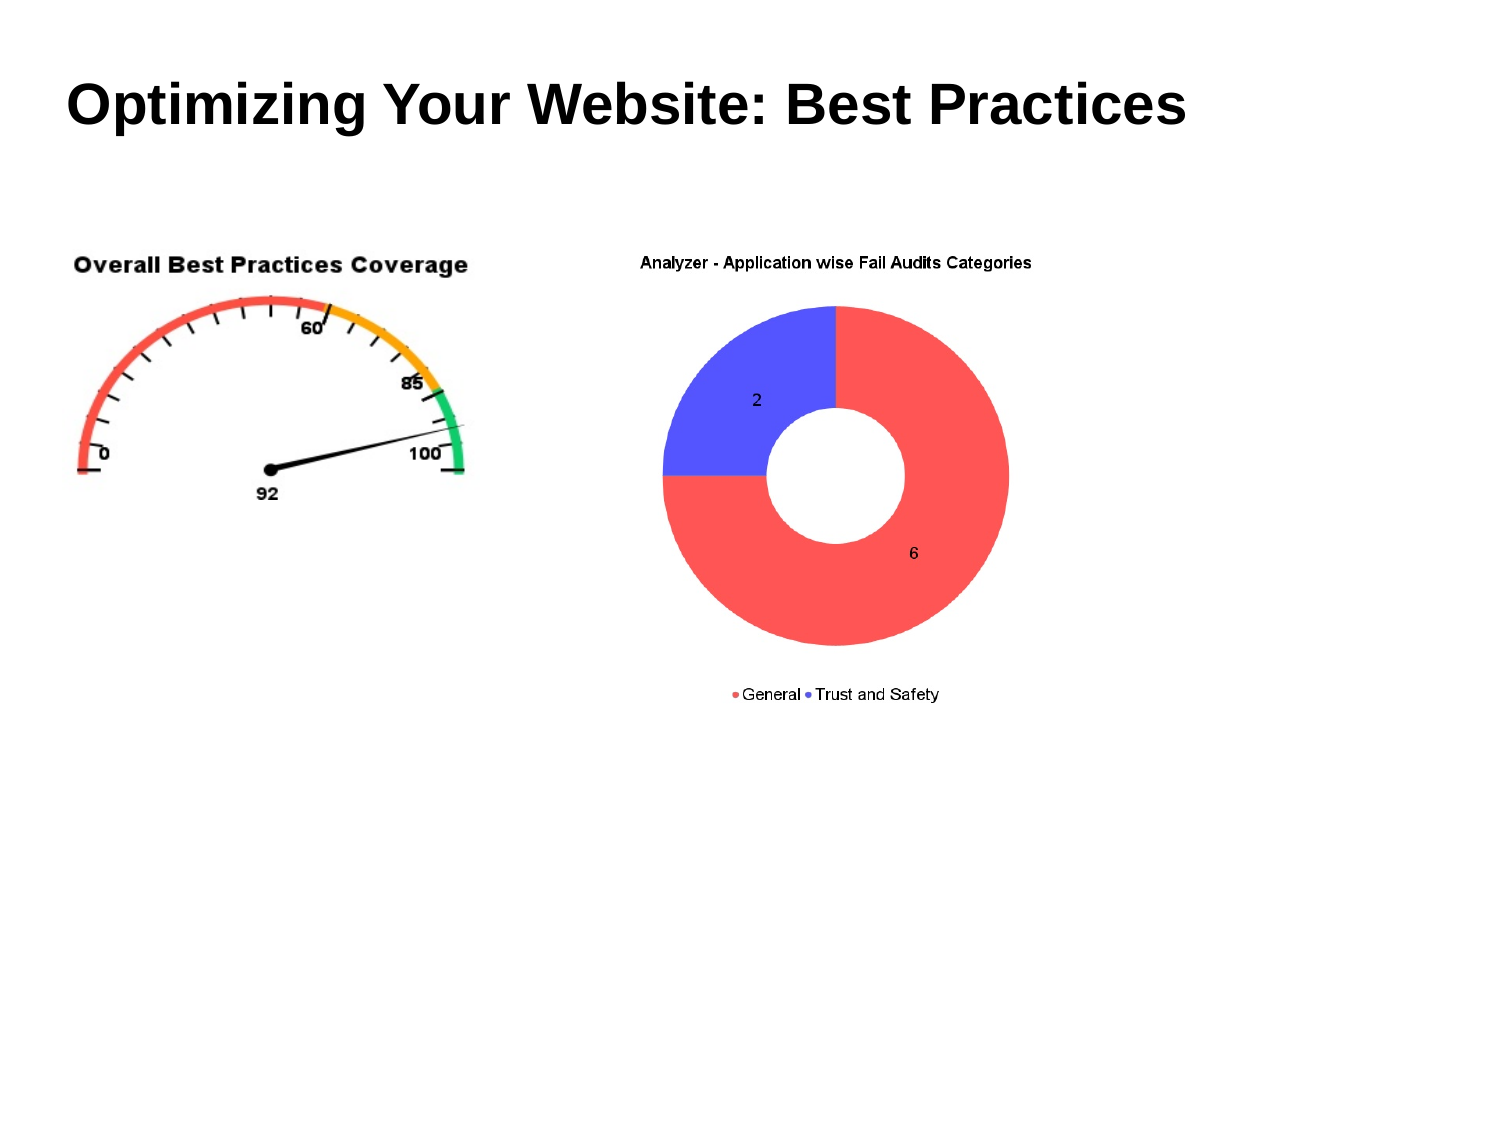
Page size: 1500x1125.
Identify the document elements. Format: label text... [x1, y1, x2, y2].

text_box Optimizing Your Website: Best Practices [52, 31, 1407, 136]
picture [520, 249, 1146, 709]
picture [62, 249, 480, 501]
